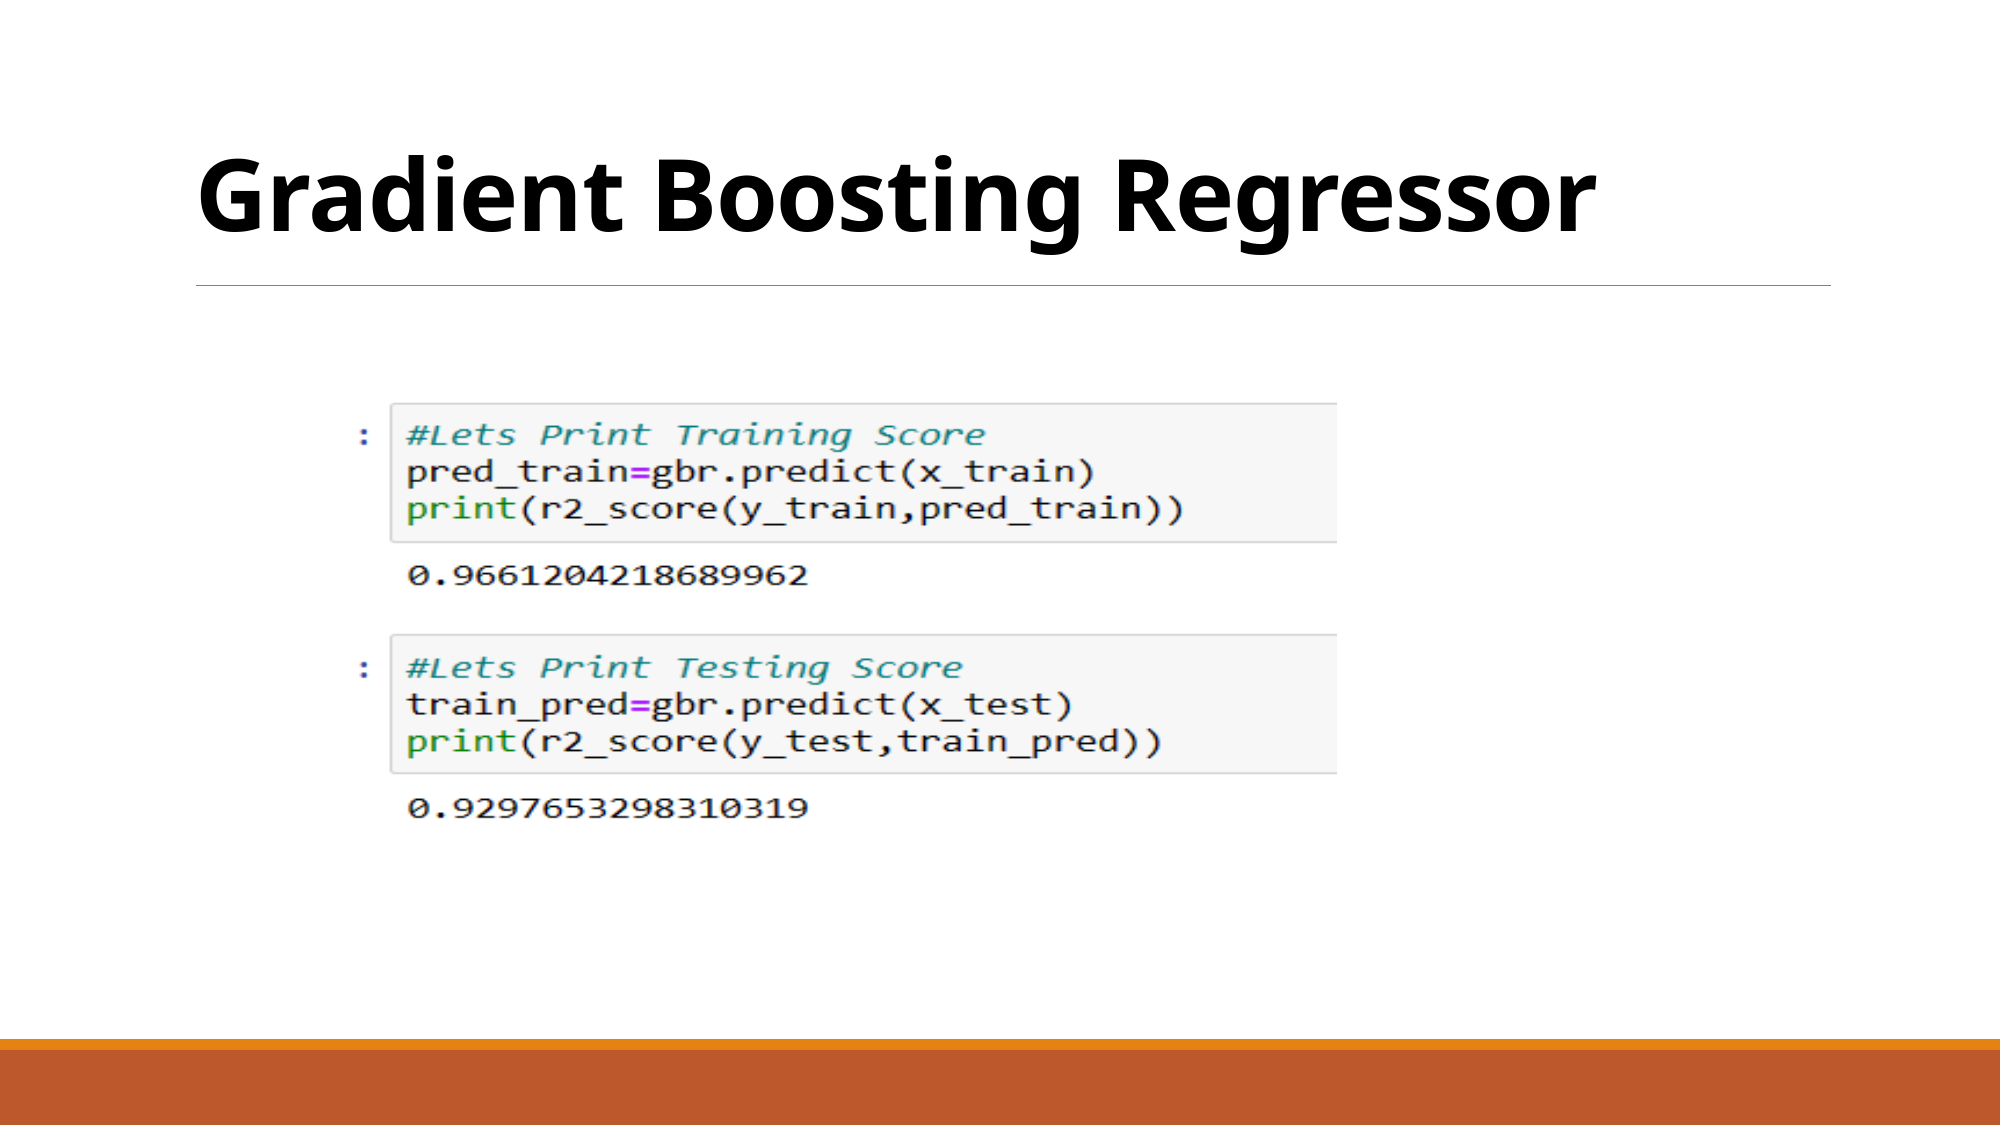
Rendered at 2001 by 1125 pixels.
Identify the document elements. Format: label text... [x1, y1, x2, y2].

title Gradient Boosting Regressor [180, 51, 1830, 380]
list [357, 398, 1337, 849]
